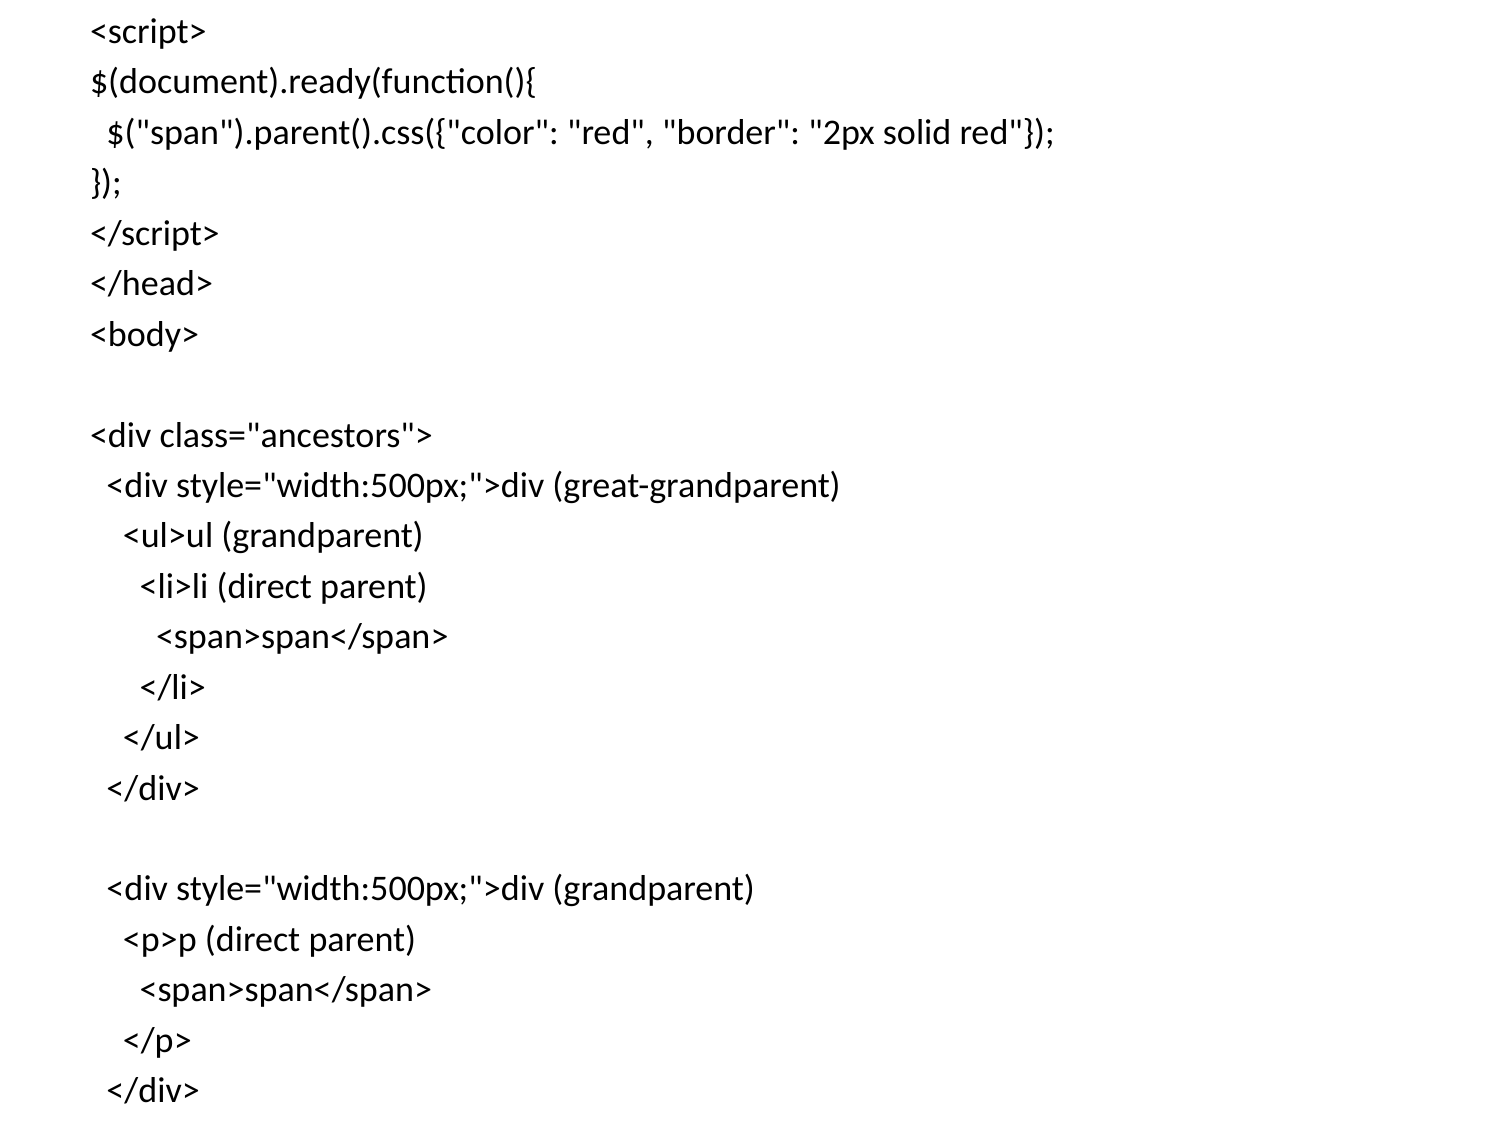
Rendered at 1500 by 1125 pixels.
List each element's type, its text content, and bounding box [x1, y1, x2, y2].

list <script> $(document).ready(function(){ $("span").parent().css({"color": "red", "border": "2px solid red"}); }); </script> </head> <body> <div class="ancestors"> <div style="width:500px;">div (great-grandparent) <ul>ul (grandparent) <li>li (direct parent) <span>span</span> </li> </ul> </div> <div style="width:500px;">div (grandparent) <p>p (direct parent) <span>span</span> </p> </div> [75, 0, 1425, 1125]
